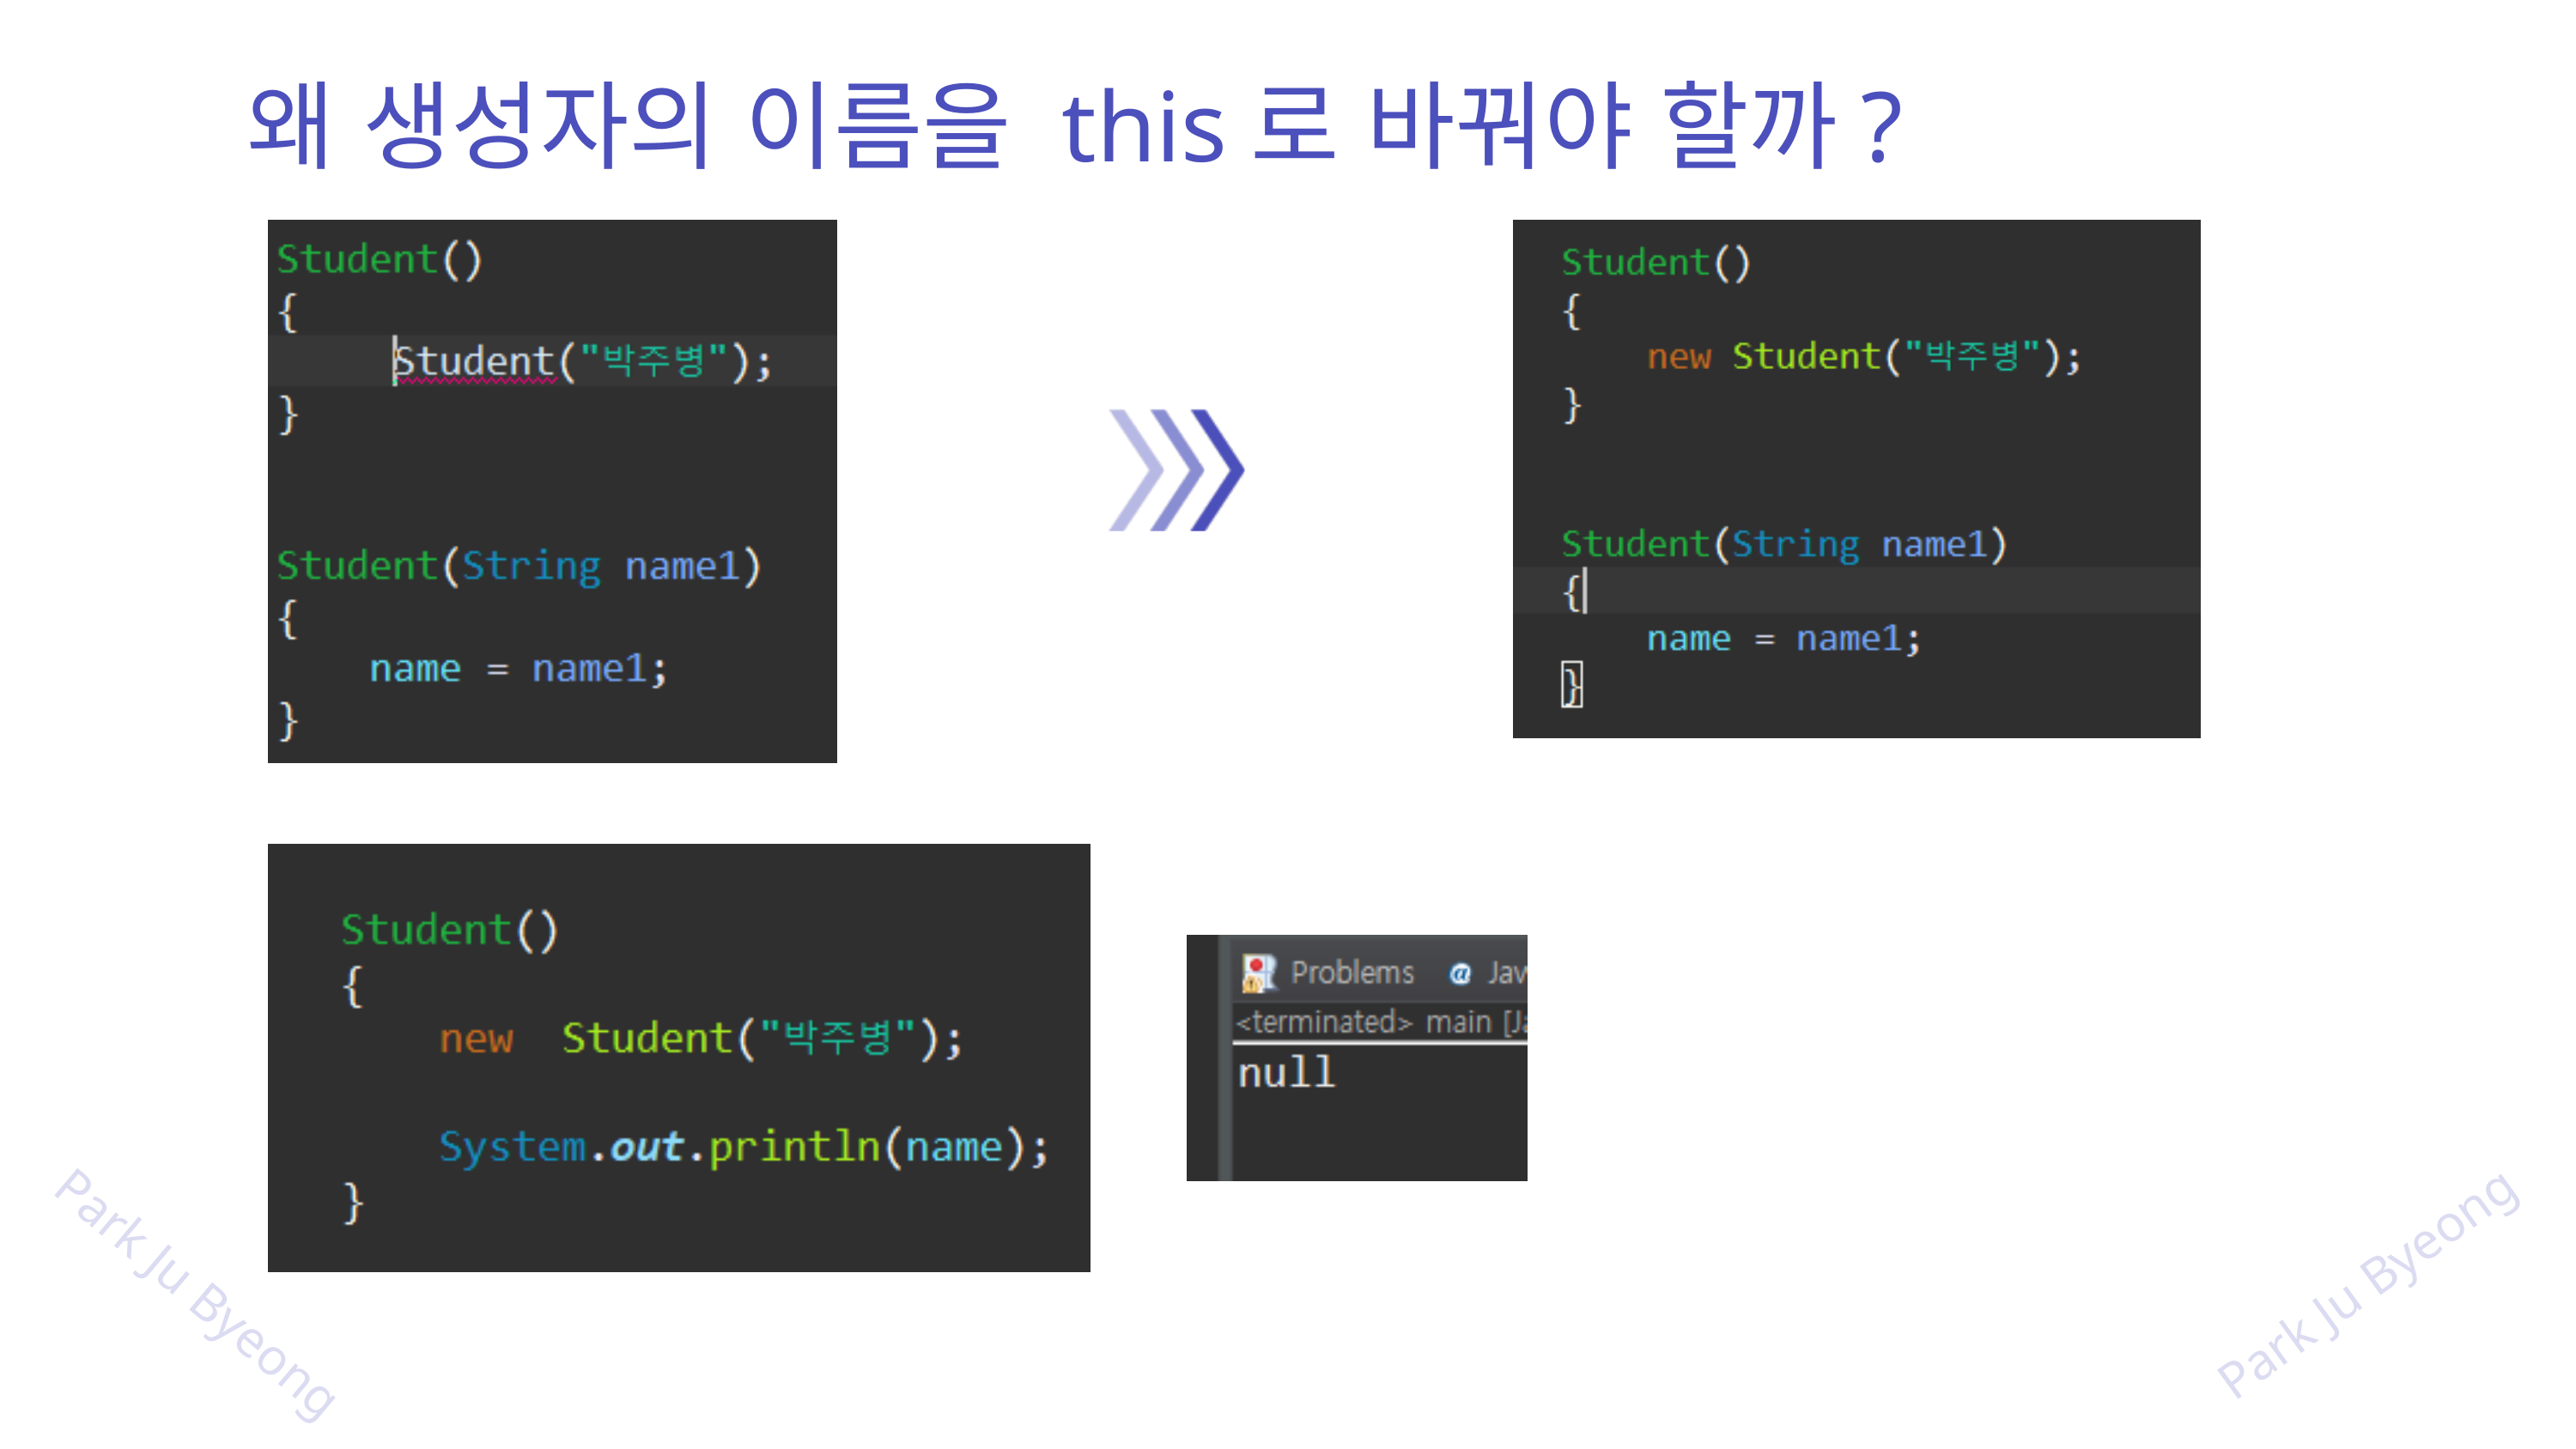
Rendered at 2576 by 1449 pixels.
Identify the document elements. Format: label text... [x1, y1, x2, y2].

picture [268, 844, 1091, 1272]
picture [1513, 219, 2201, 739]
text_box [1108, 409, 1246, 531]
picture [1187, 935, 1528, 1181]
text_box 왜 생성자의 이름을 this로 바꿔야 할까? [234, 58, 1917, 188]
picture [268, 219, 838, 764]
